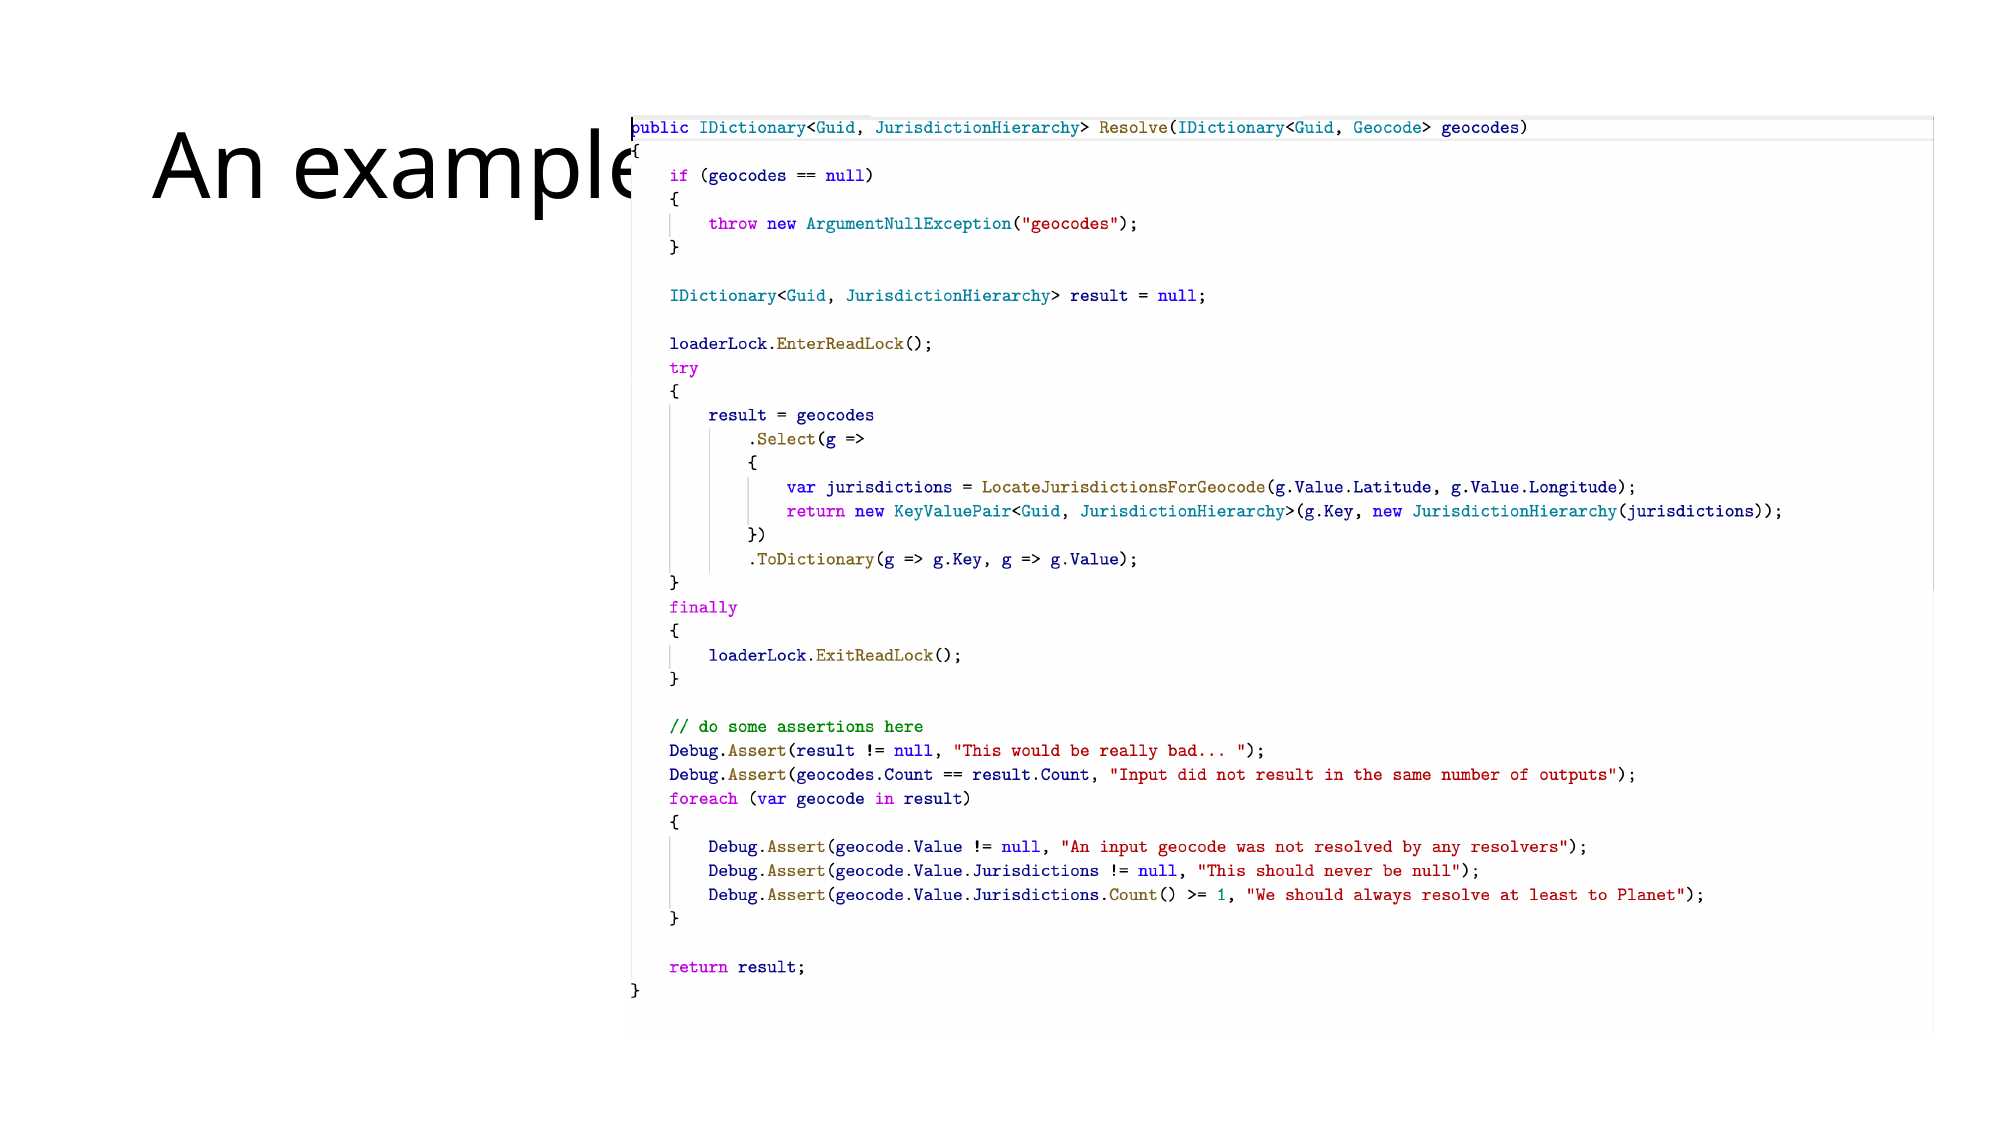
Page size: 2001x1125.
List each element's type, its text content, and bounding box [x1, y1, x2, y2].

title An example [137, 59, 1863, 278]
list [630, 115, 1934, 1034]
